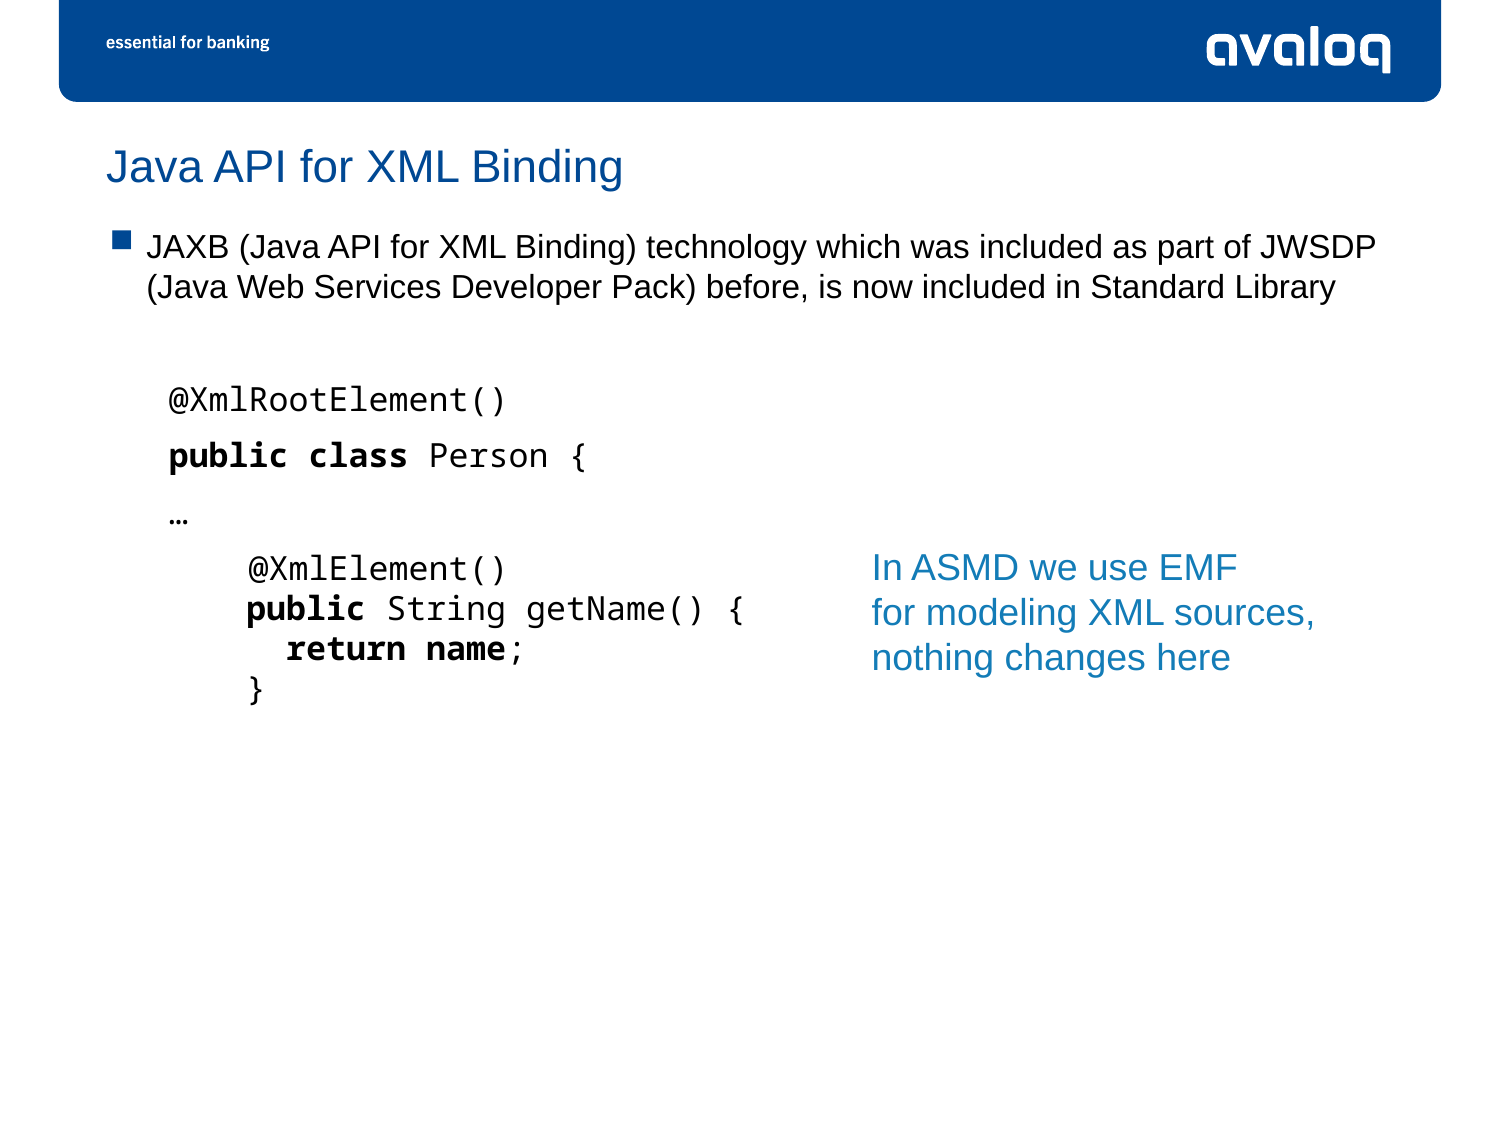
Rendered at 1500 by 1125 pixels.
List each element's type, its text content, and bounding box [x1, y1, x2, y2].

title Java API for XML Binding [105, 142, 1394, 215]
list JAXB (Java API for XML Binding) technology which was included as part of JWSDP (Java Web Services Developer Pack) before, is now included in Standard Library @XmlRootElement() public class Person { … @XmlElement() public String getName() { return name; } [108, 224, 1459, 968]
text_box In ASMD we use EMF for modeling XML sources, nothing changes here [856, 535, 1341, 686]
